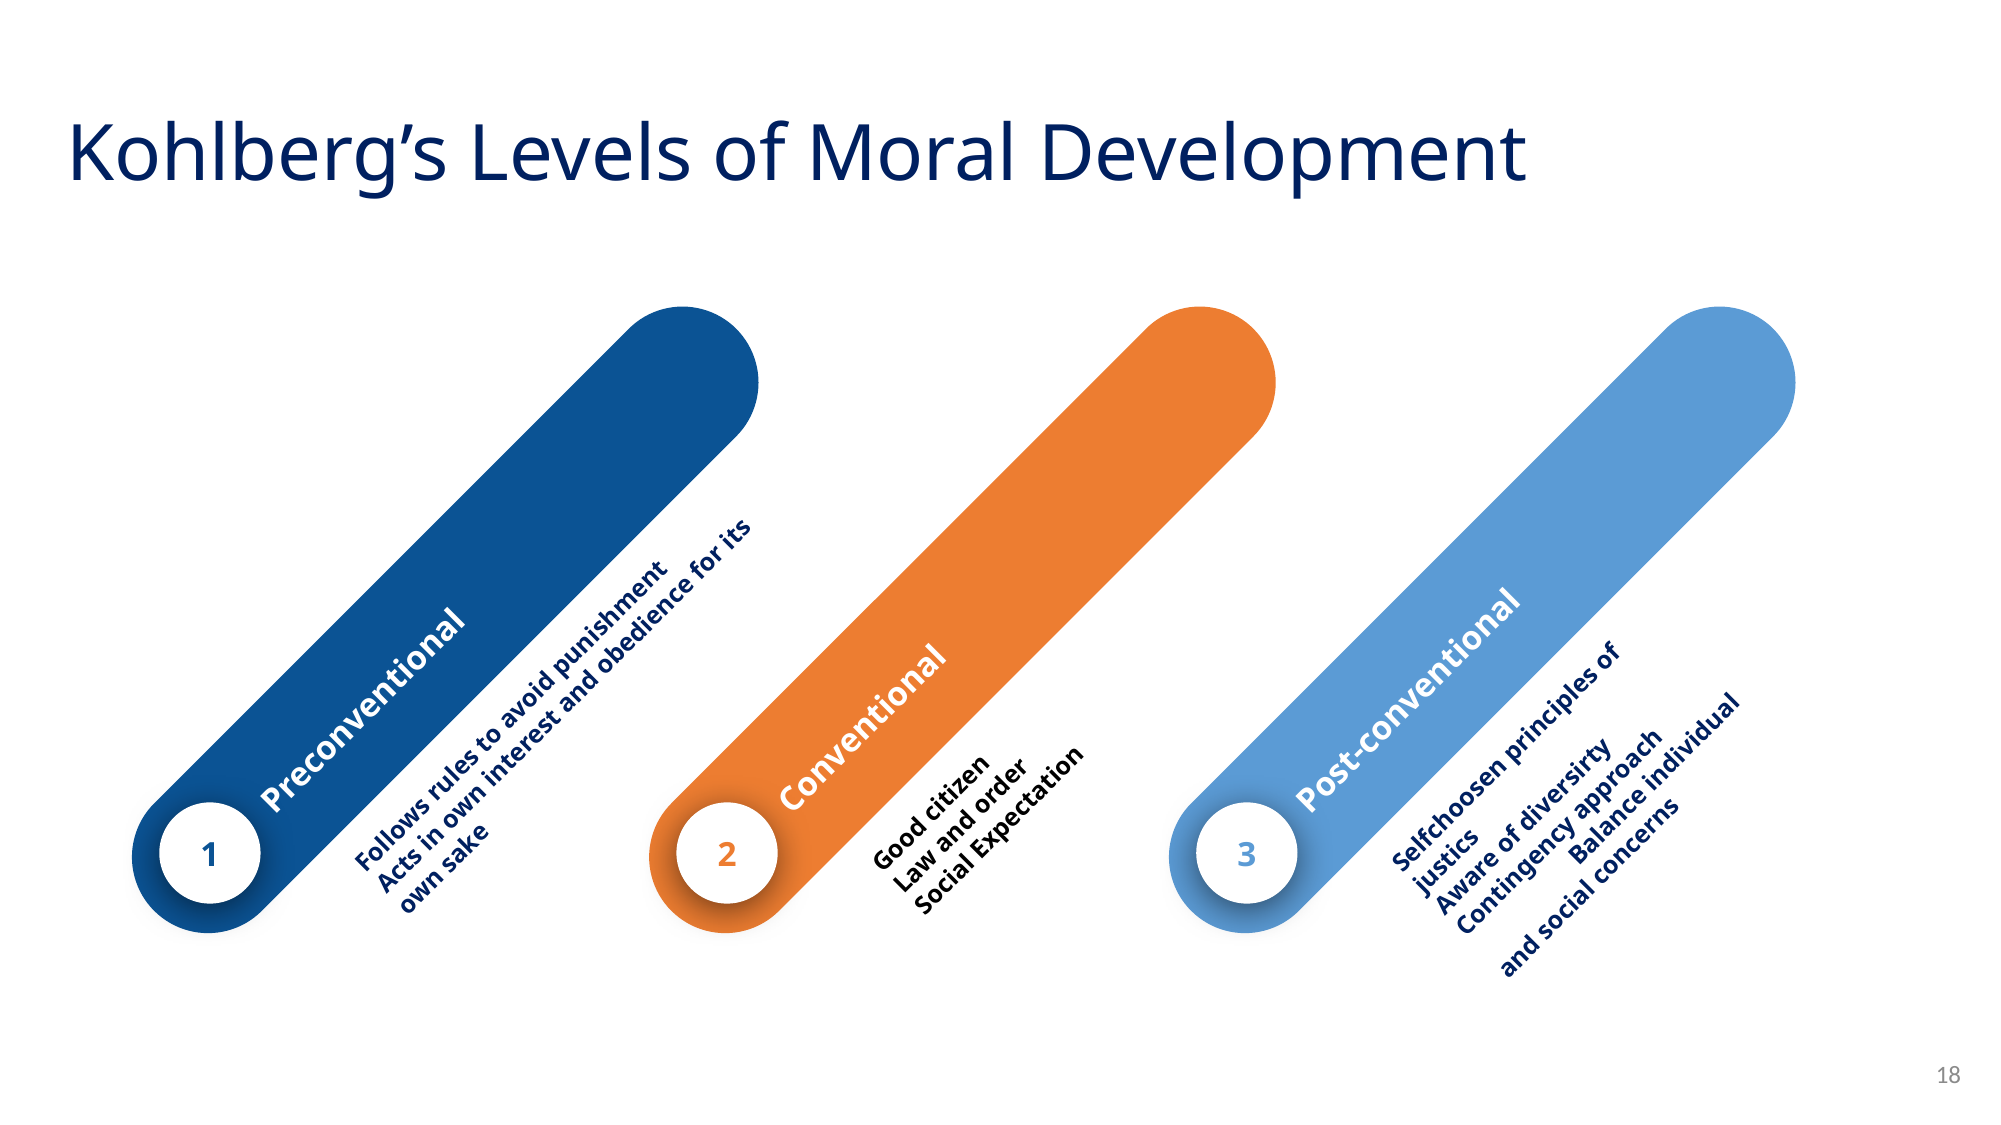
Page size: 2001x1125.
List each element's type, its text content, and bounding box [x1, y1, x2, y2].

slide_number 18 [1897, 1022, 2000, 1125]
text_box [550, 541, 1070, 904]
title Kohlberg’s Levels of Moral Development [66, 77, 1921, 233]
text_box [1070, 540, 1894, 904]
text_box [100, 275, 839, 965]
